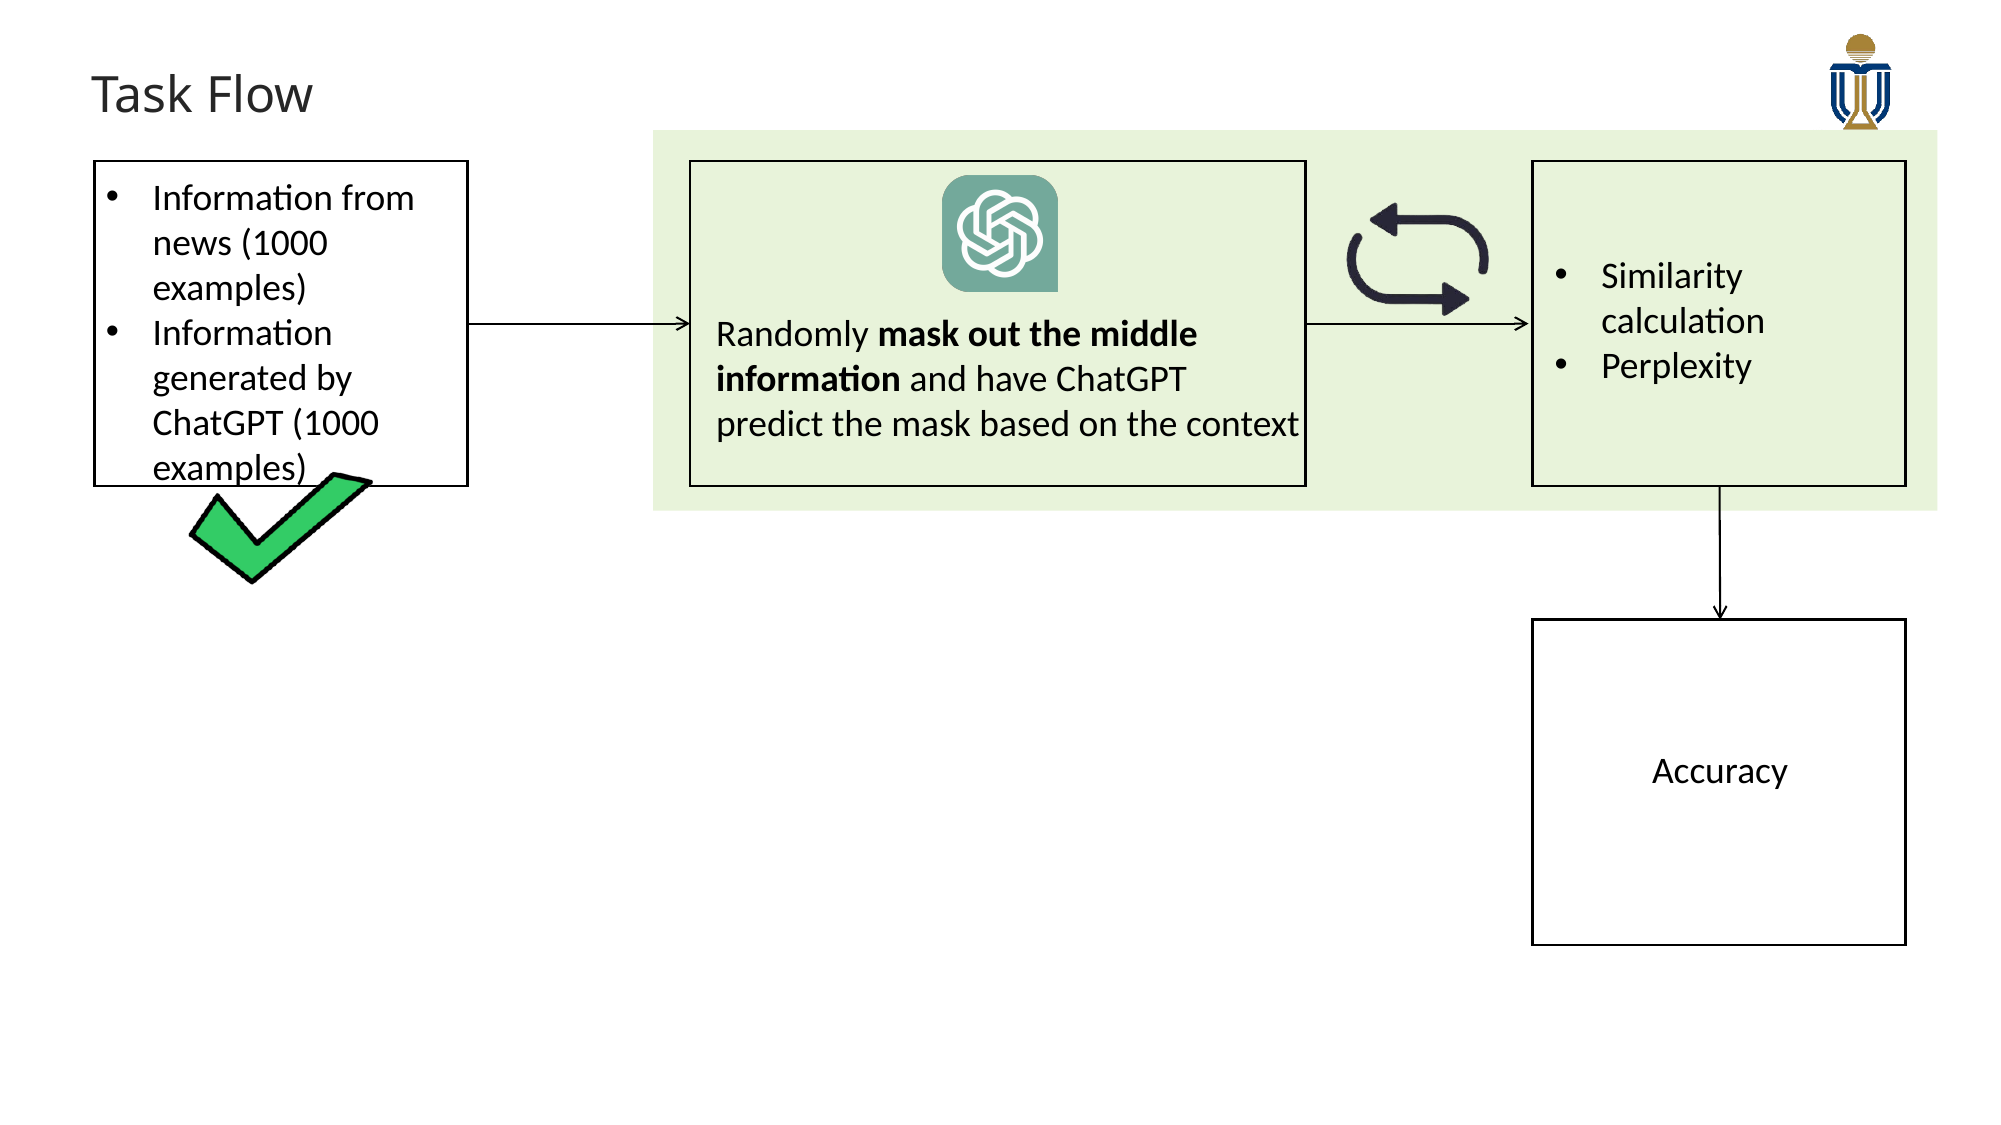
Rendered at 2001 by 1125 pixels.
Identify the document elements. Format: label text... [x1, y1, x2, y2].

text_box [1532, 619, 1907, 946]
text_box [689, 160, 1307, 487]
picture [942, 175, 1058, 292]
text_box Similarity calculation Perplexity [1539, 243, 1878, 426]
text_box [93, 160, 468, 165]
text_box Randomly mask out the middle information and have ChatGPT predict the mask based on the context [701, 301, 1318, 452]
text_box [1532, 160, 1907, 487]
text_box Information from news (1000 examples) Information generated by ChatGPT (1000 examples) [91, 165, 487, 496]
text_box Accuracy [1558, 739, 1882, 799]
title Task Flow [79, 57, 1880, 146]
picture [1812, 33, 1909, 129]
picture [161, 403, 401, 644]
picture [1346, 202, 1489, 316]
text_box [652, 129, 1938, 512]
